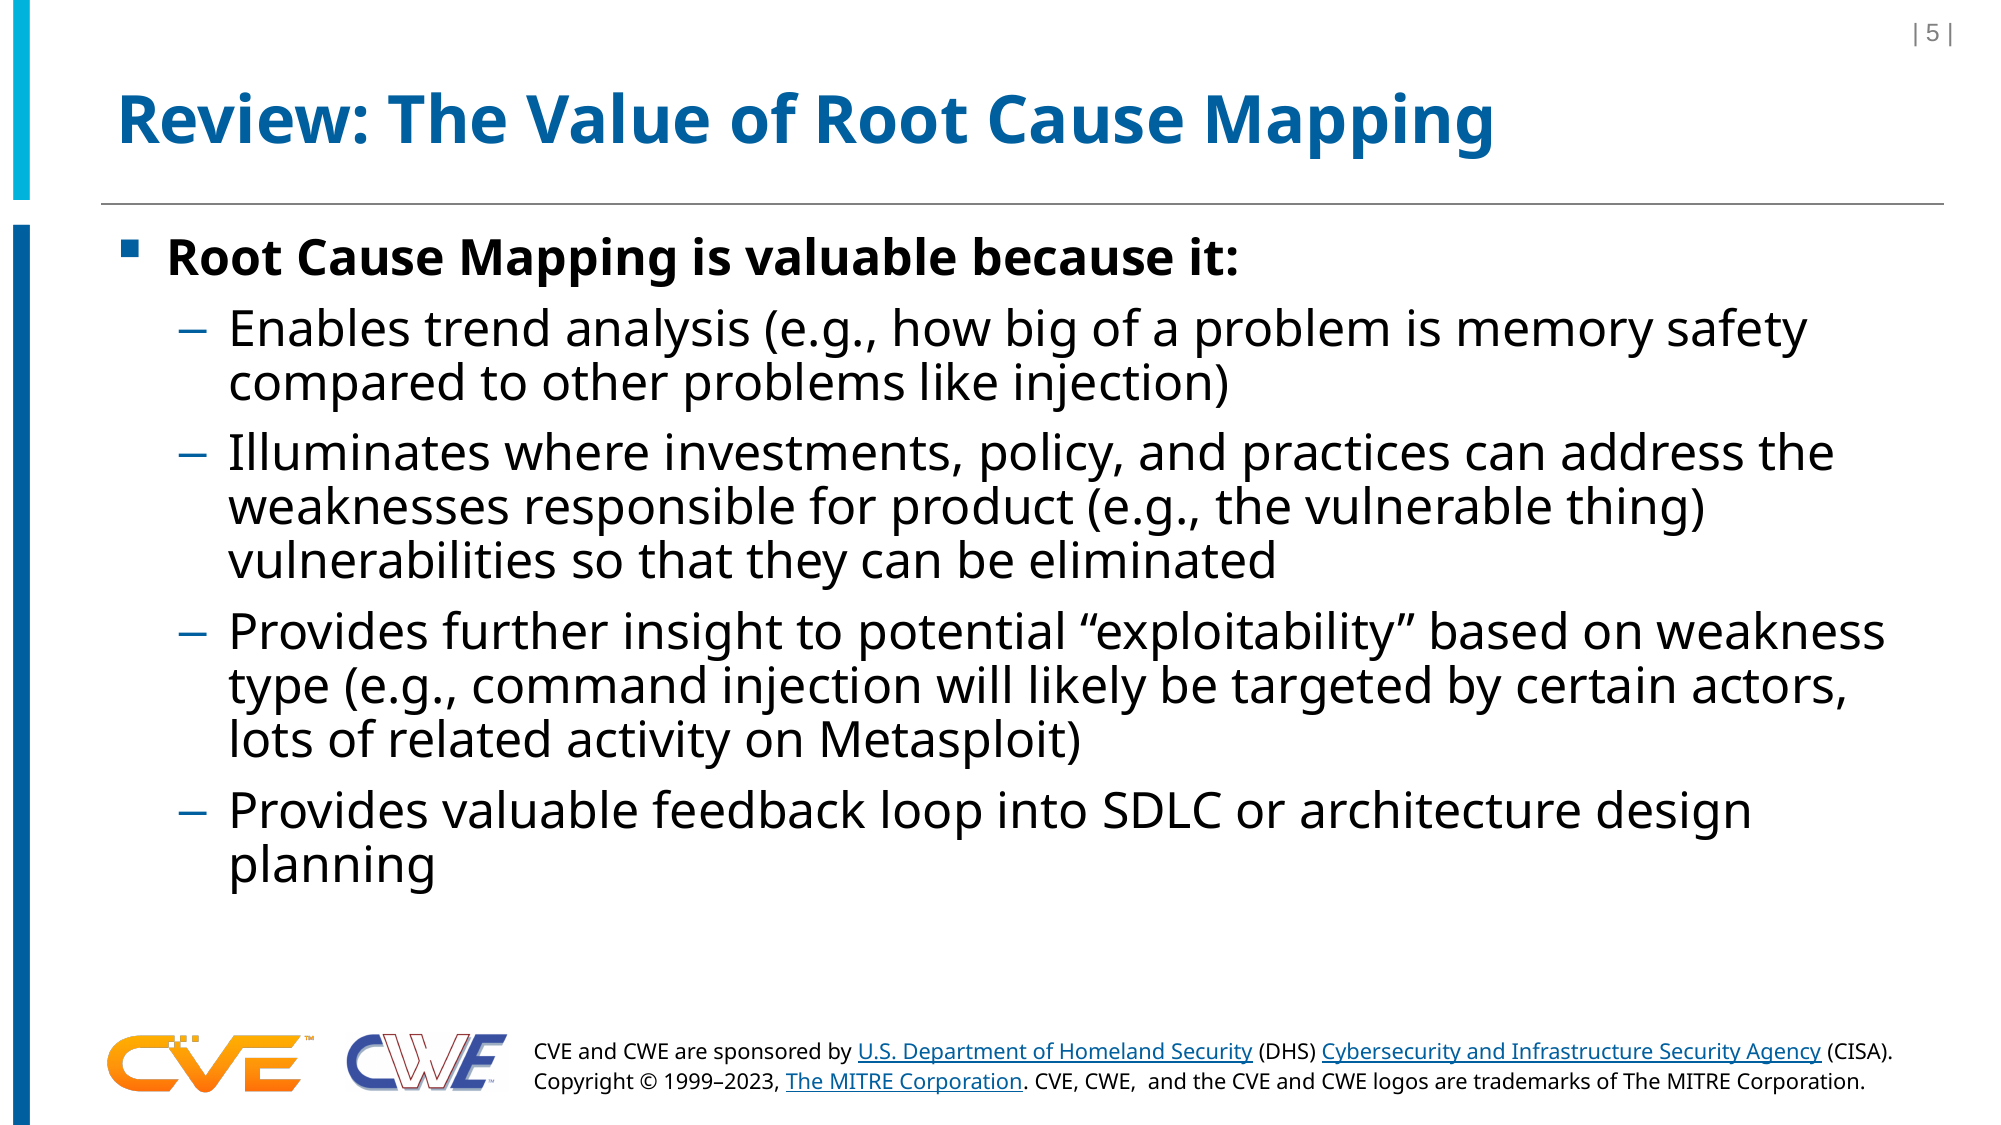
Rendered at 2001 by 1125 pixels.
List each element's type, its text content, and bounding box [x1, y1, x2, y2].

slide_number | 5 | [1685, 9, 1976, 51]
picture [90, 1022, 328, 1106]
list Root Cause Mapping is valuable because it: Enables trend analysis (e.g., how big of a problem is memory safety compared to other problems like injection) Illuminates where investments, policy, and practices can address the weaknesses responsible for product (e.g., the vulnerable thing) vulnerabilities so that they can be eliminated Provides further insight to potential “exploitability” based on weakness type (e.g., command injection will likely be targeted by certain actors, lots of related activity on Metasploit) Provides valuable feedback loop into SDLC or architecture design planning [101, 224, 1945, 1012]
picture [345, 1032, 509, 1092]
title Review: The Value of Root Cause Mapping [101, 60, 1945, 184]
